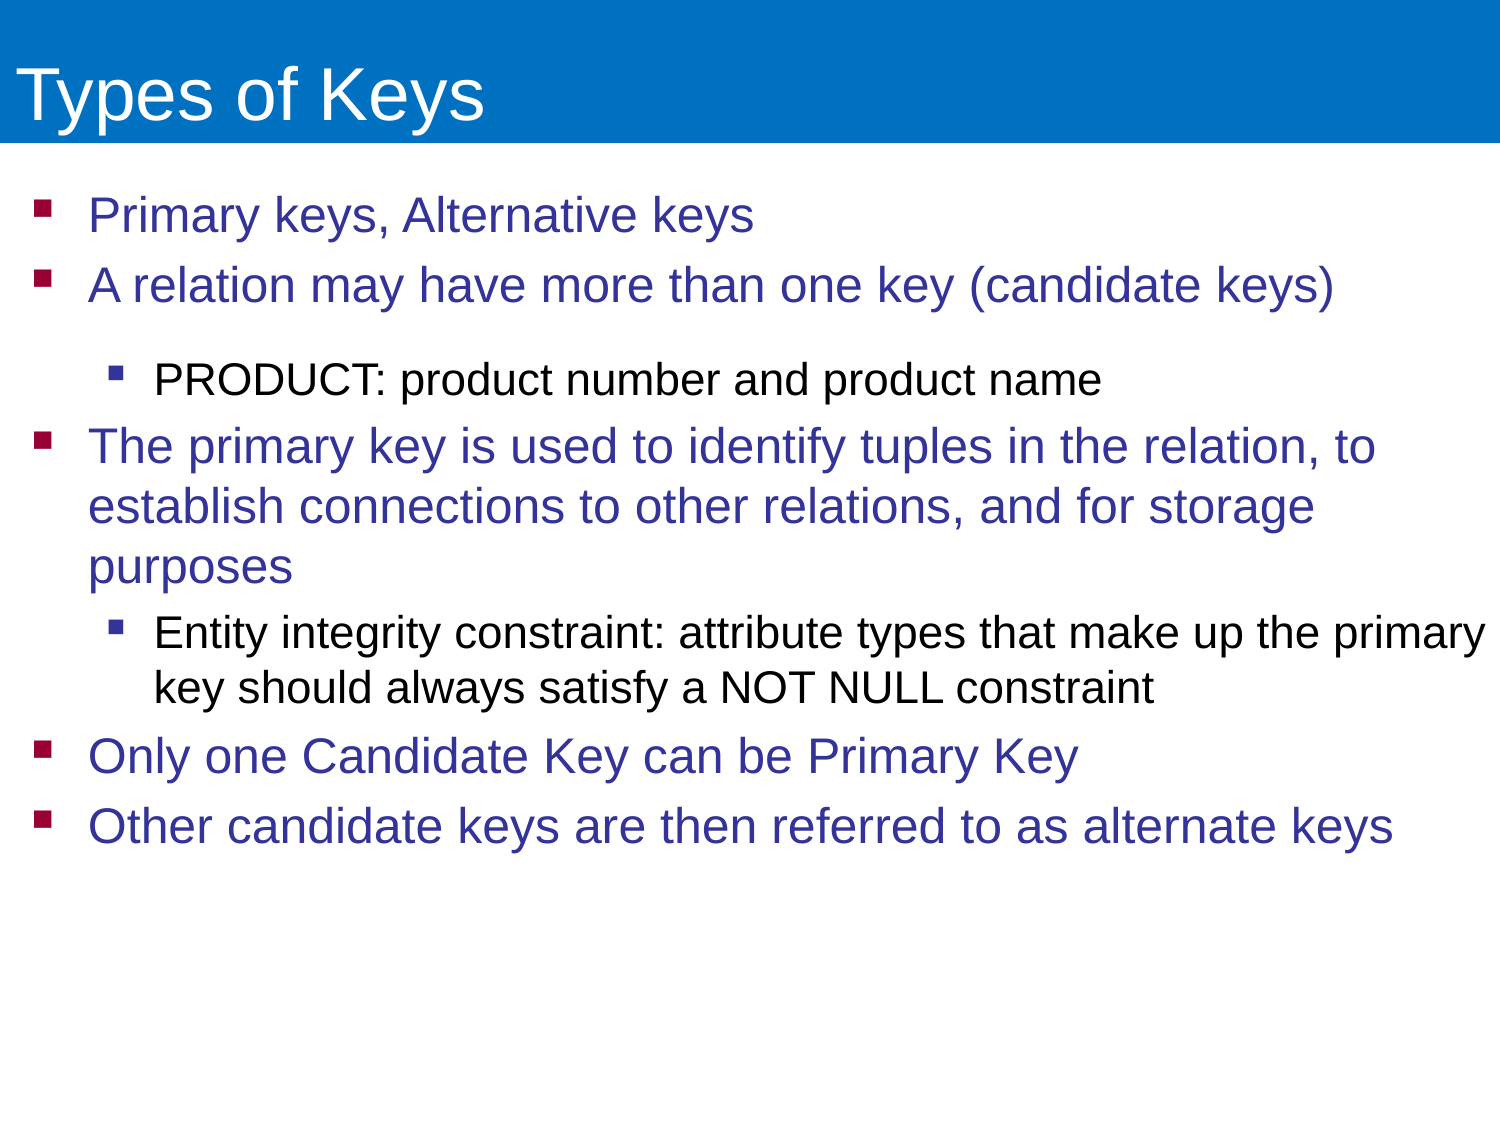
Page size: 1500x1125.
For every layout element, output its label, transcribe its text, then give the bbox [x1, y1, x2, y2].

title Types of Keys [0, 0, 1500, 144]
list Primary keys, Alternative keys A relation may have more than one key (candidate keys) PRODUCT: product number and product name The primary key is used to identify tuples in the relation, to establish connections to other relations, and for storage purposes Entity integrity constraint: attribute types that make up the primary key should always satisfy a NOT NULL constraint Only one Candidate Key can be Primary Key Other candidate keys are then referred to as alternate keys [16, 174, 1488, 1113]
